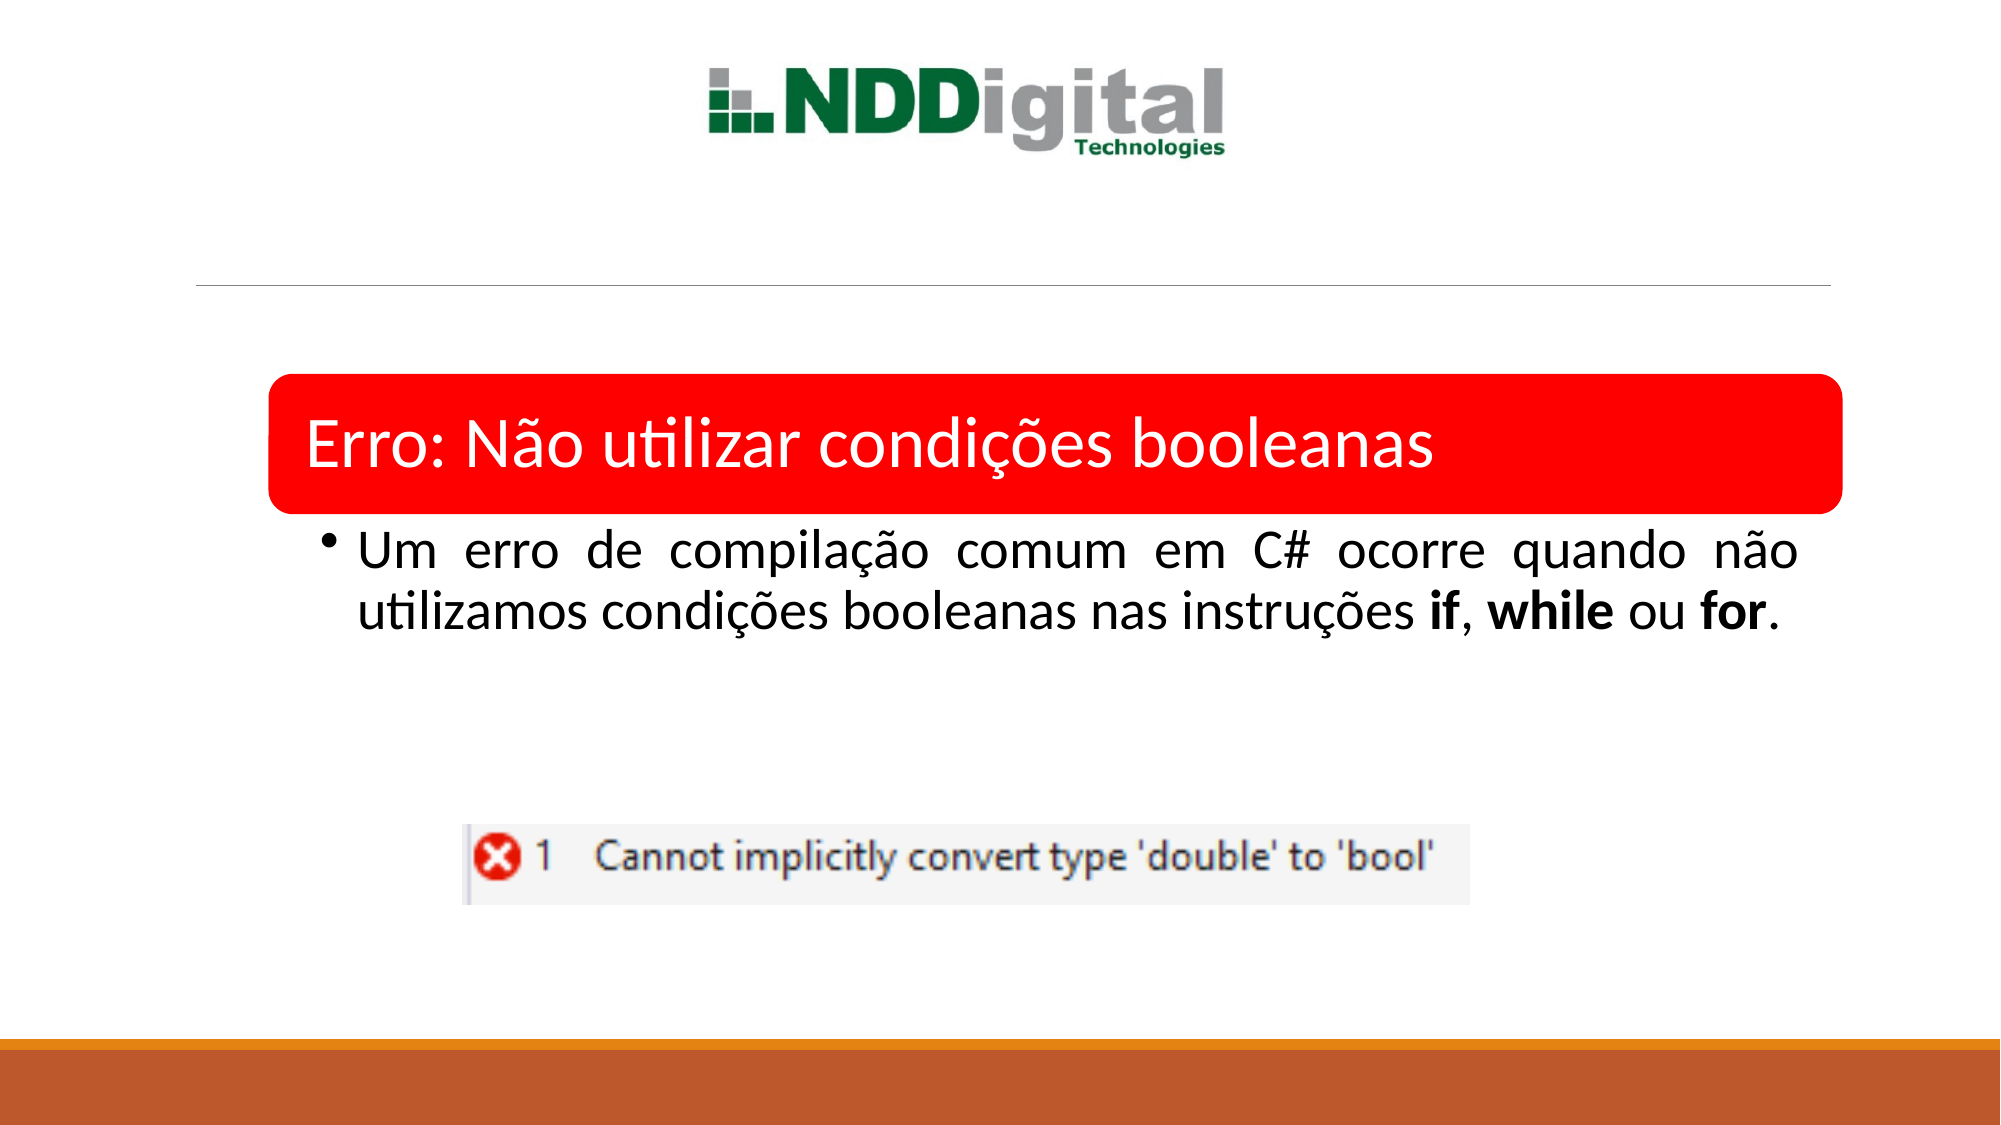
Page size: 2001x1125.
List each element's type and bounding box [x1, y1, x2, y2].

picture [462, 824, 1471, 906]
picture [684, 0, 1249, 180]
text_box [269, 344, 1842, 683]
